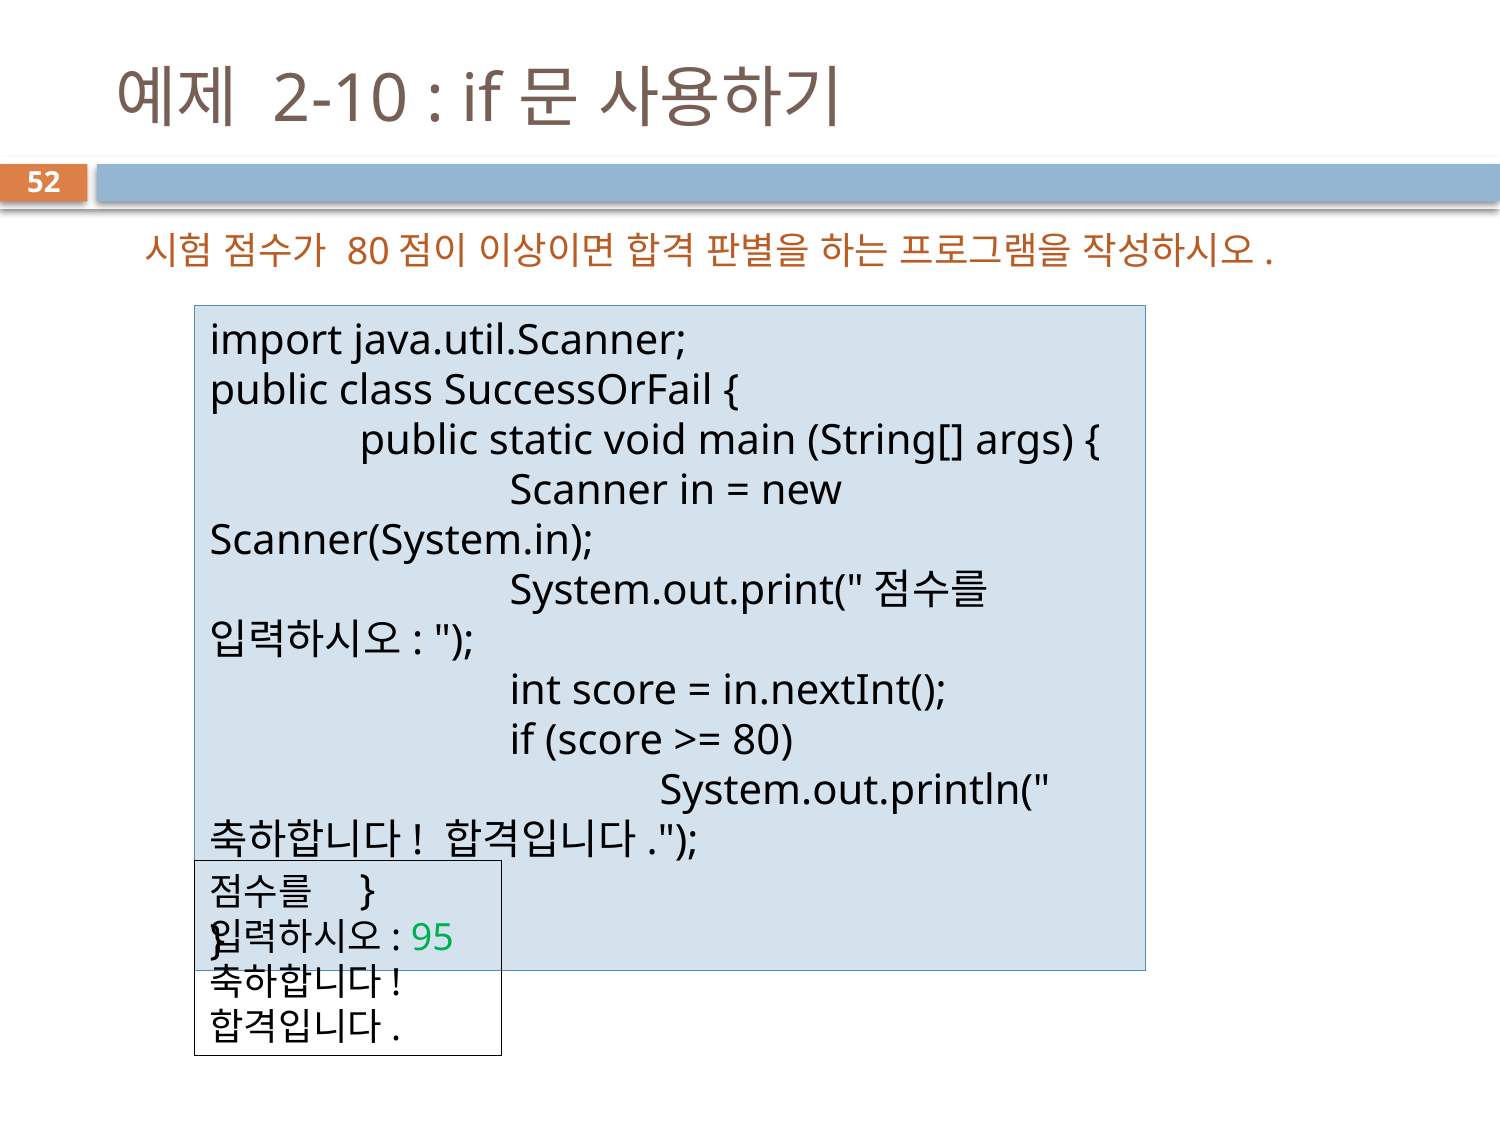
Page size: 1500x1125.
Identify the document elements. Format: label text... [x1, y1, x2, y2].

text_box [0, 0, 1500, 75]
slide_number 52 [0, 162, 88, 203]
title 예제 2-10 : if문 사용하기 [100, 75, 1438, 153]
text_box 점수를 입력하시오: 95 축하합니다! 합격입니다. [194, 860, 502, 1056]
text_box 시험 점수가 80점이 이상이면 합격 판별을 하는 프로그램을 작성하시오. [129, 219, 1290, 280]
text_box import java.util.Scanner; public class SuccessOrFail { public static void main (String[] args) { Scanner in = new Scanner(System.in); System.out.print("점수를 입력하시오: "); int score = in.nextInt(); if (score >= 80) System.out.println("축하합니다! 합격입니다."); } } [194, 305, 1146, 971]
